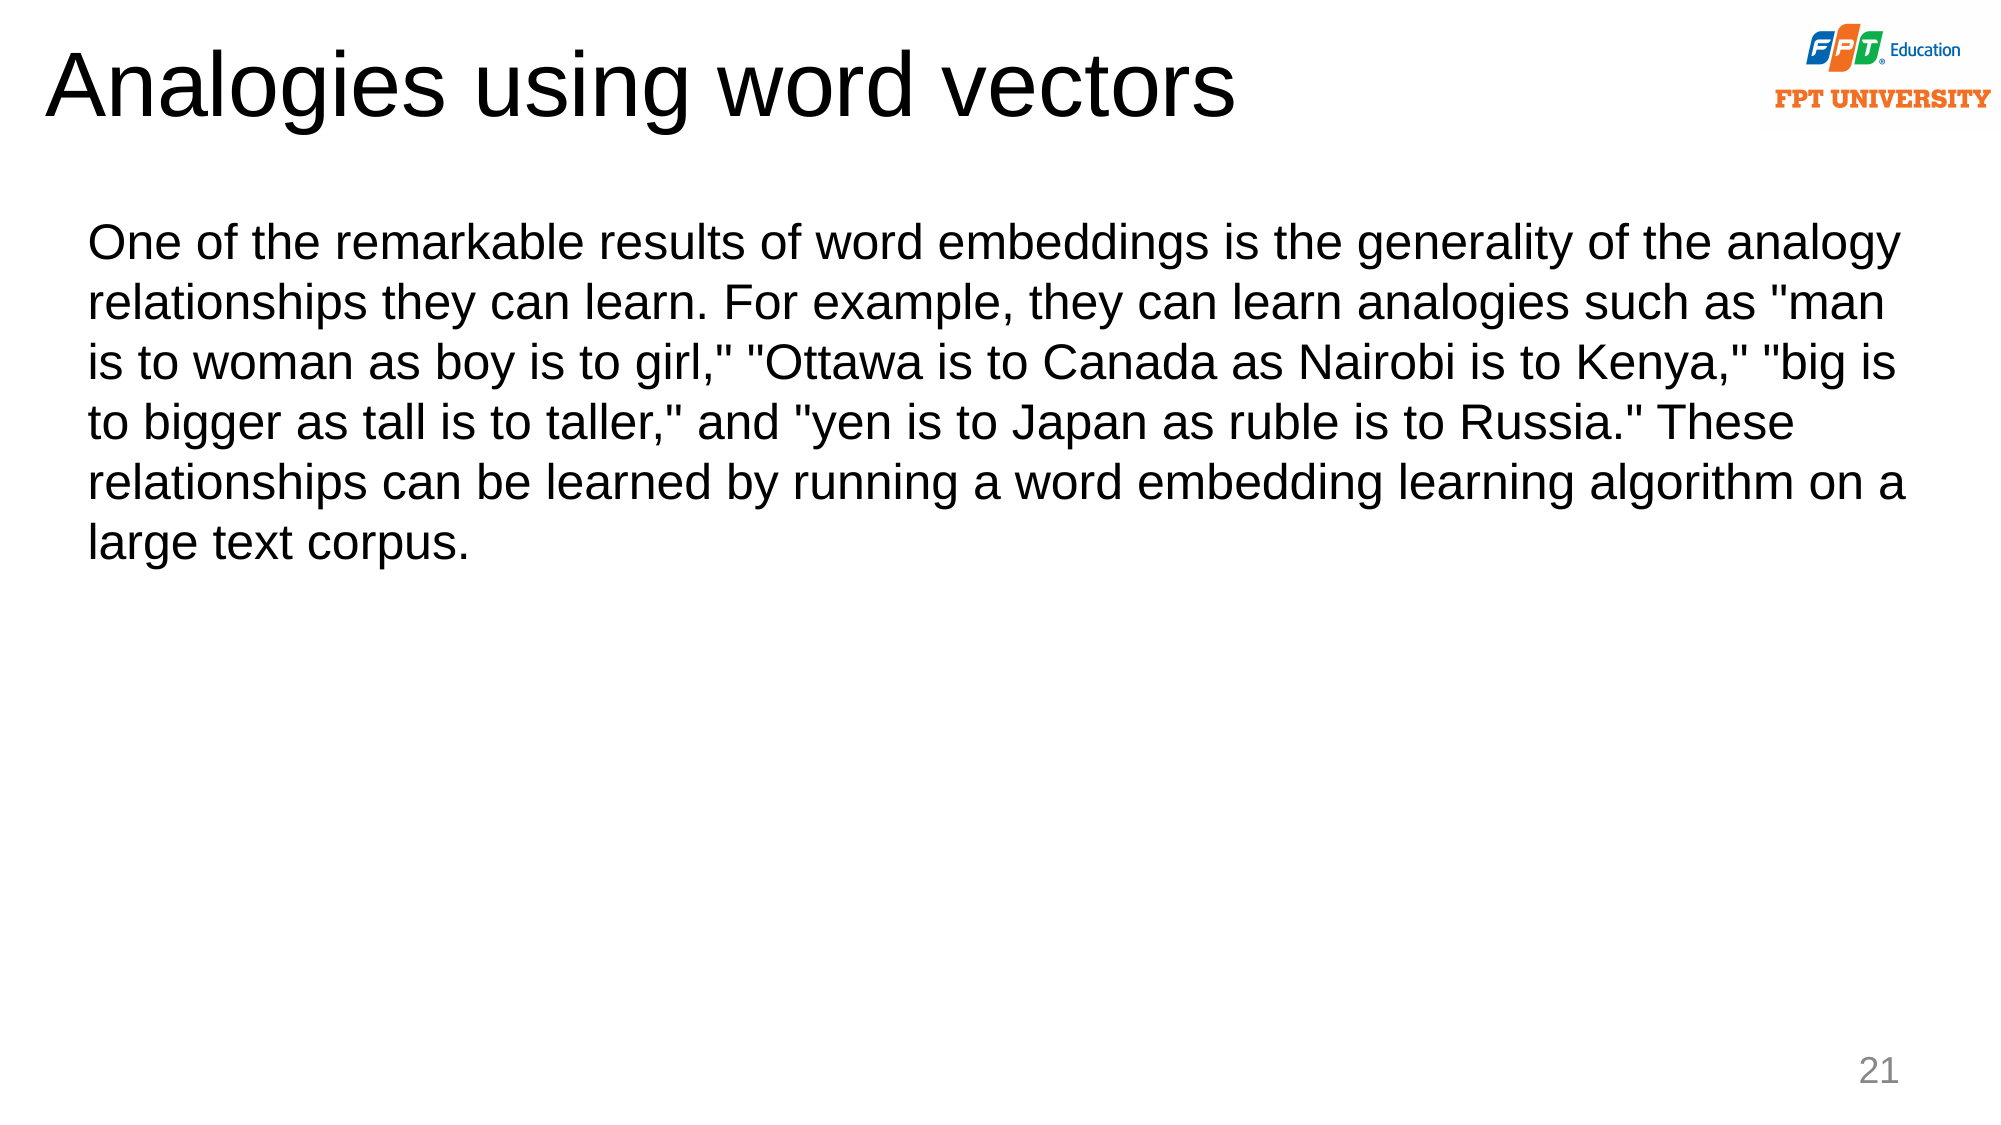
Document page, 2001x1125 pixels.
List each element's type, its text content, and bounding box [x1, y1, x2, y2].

text_box One of the remarkable results of word embeddings is the generality of the analogy relationships they can learn. For example, they can learn analogies such as "man is to woman as boy is to girl," "Ottawa is to Canada as Nairobi is to Kenya," "big is to bigger as tall is to taller," and "yen is to Japan as ruble is to Russia." These relationships can be learned by running a word embedding learning algorithm on a large text corpus. [72, 194, 1932, 585]
slide_number 21 [1440, 1046, 1900, 1103]
title Analogies using word vectors [42, 22, 1716, 299]
picture [1760, 0, 1999, 131]
